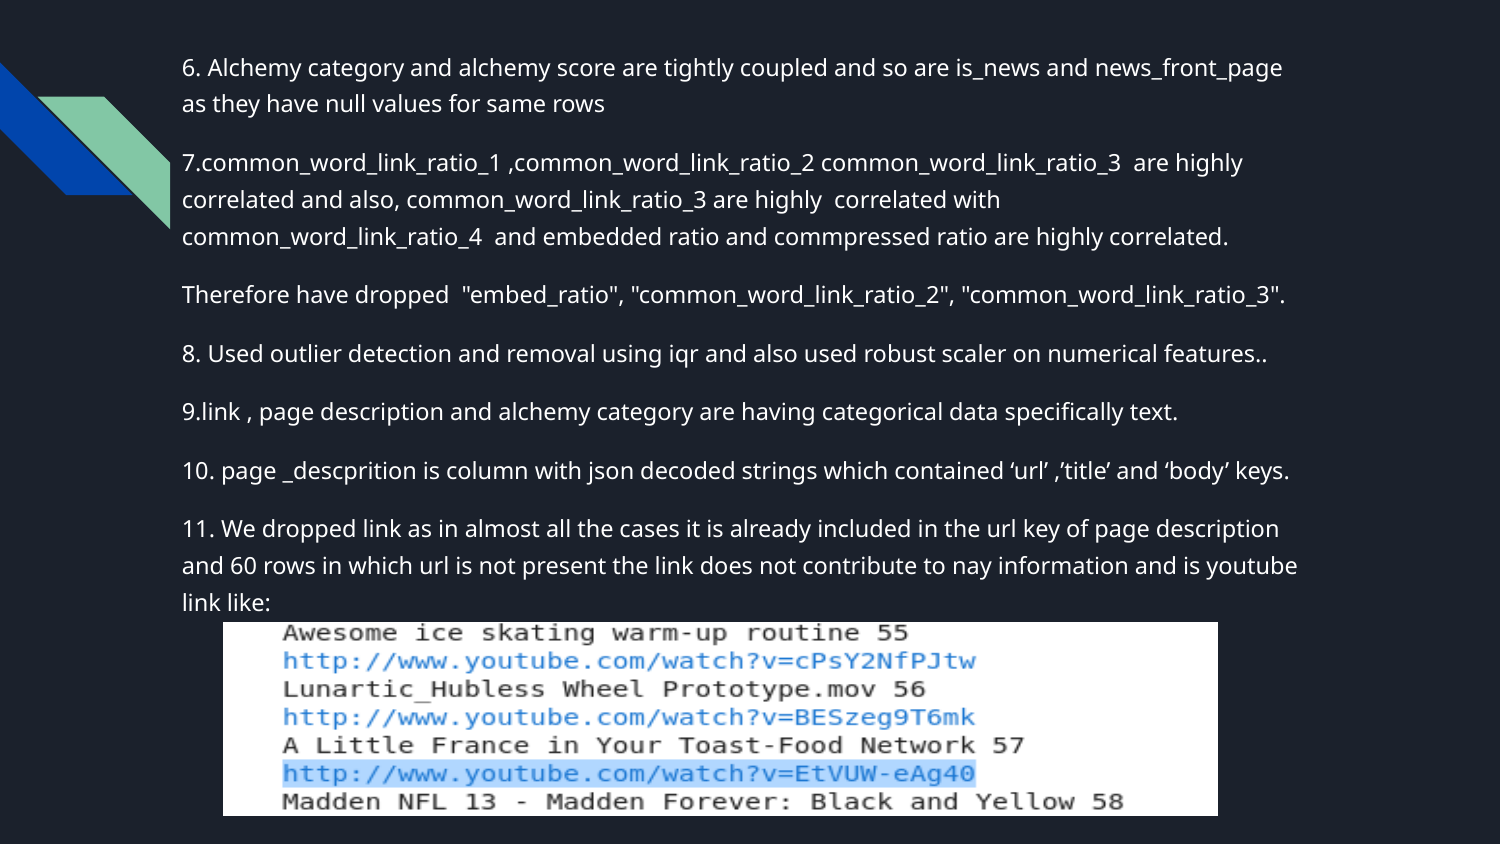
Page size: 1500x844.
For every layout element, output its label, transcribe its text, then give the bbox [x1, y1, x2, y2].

list 6. Alchemy category and alchemy score are tightly coupled and so are is_news and news_front_page as they have null values for same rows 7.common_word_link_ratio_1 ,common_word_link_ratio_2 common_word_link_ratio_3 are highly correlated and also, common_word_link_ratio_3 are highly correlated with common_word_link_ratio_4 and embedded ratio and commpressed ratio are highly correlated. Therefore have dropped "embed_ratio", "common_word_link_ratio_2", "common_word_link_ratio_3". 8. Used outlier detection and removal using iqr and also used robust scaler on numerical features.. 9.link , page description and alchemy category are having categorical data specifically text. 10. page _descprition is column with json decoded strings which contained ‘url’ ,’title’ and ‘body’ keys. 11. We dropped link as in almost all the cases it is already included in the url key of page description and 60 rows in which url is not present the link does not contribute to nay information and is youtube link like: [166, 31, 1315, 706]
picture [223, 621, 1218, 817]
